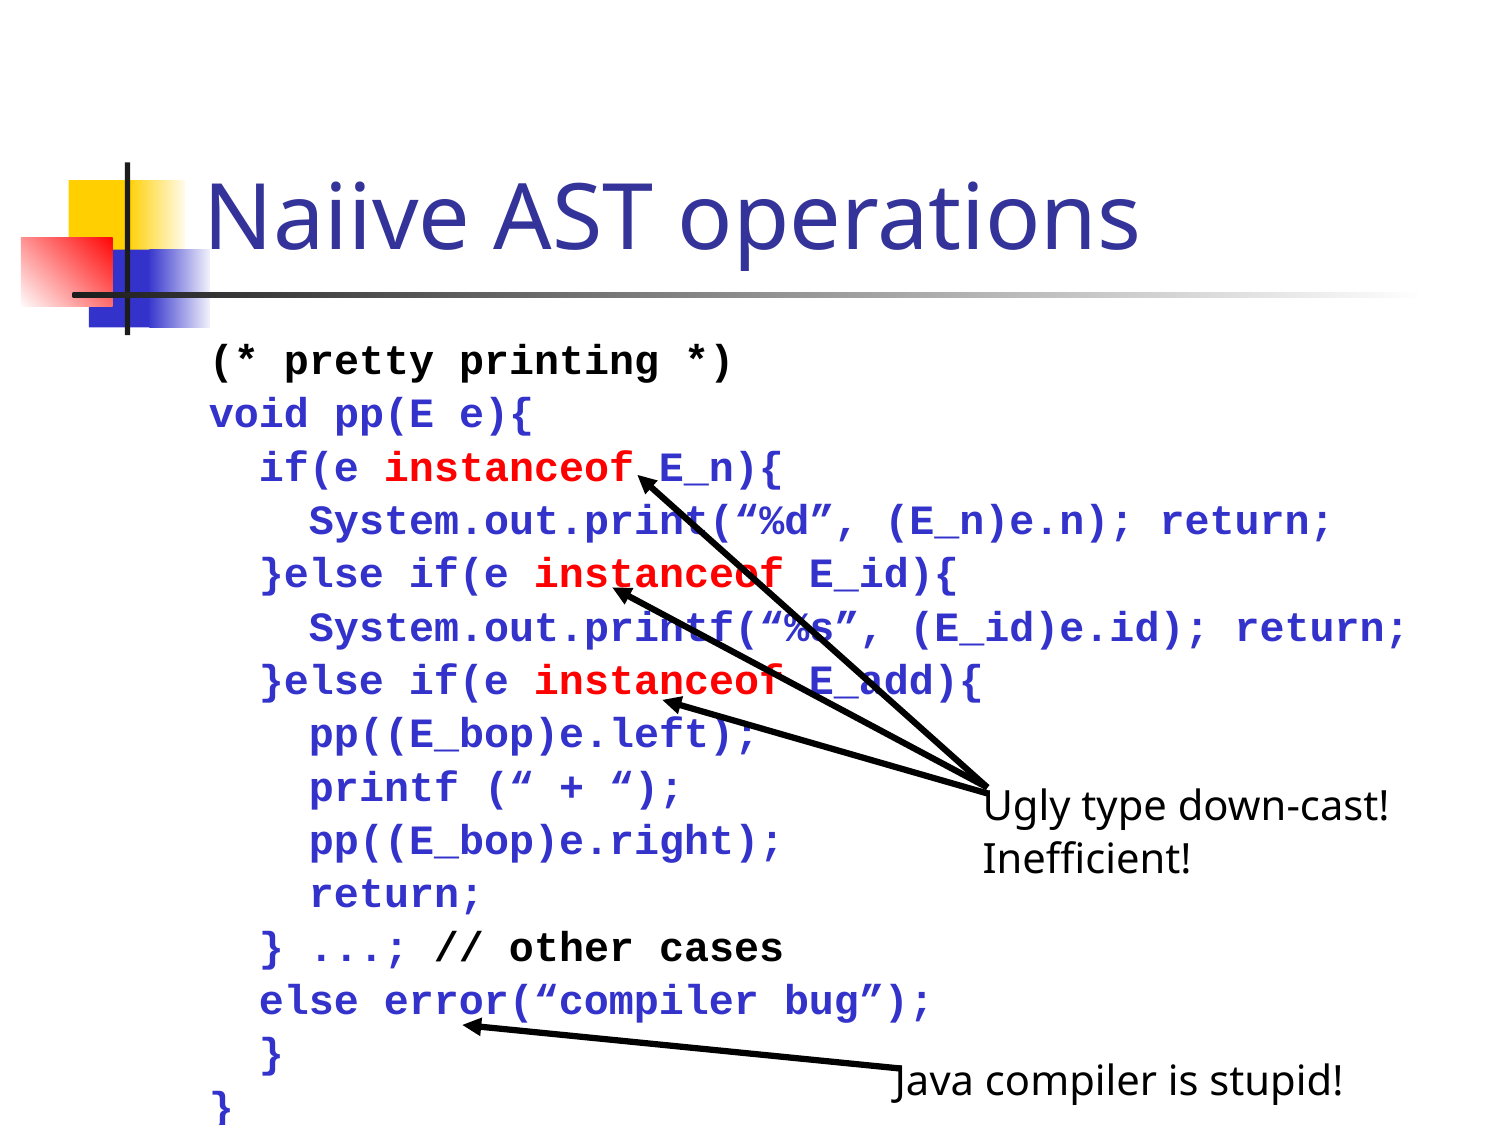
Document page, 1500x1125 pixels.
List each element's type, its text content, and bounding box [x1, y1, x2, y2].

text_box [462, 1020, 901, 1069]
title Naiive AST operations [188, 35, 1468, 275]
list (* pretty printing *) void pp(E e){ if(e instanceof E_n){ System.out.print(“%d”, (E_n)e.n); return; }else if(e instanceof E_id){ System.out.printf(“%s”, (E_id)e.id); return; }else if(e instanceof E_add){ pp((E_bop)e.left); printf (“ + “); pp((E_bop)e.right); return; } ...; // other cases else error(“compiler bug”); } } [193, 331, 1469, 1006]
text_box Java compiler is stupid! [879, 1052, 1359, 1113]
text_box [662, 697, 988, 794]
text_box [637, 474, 988, 788]
text_box Ugly type down-cast! Inefficient! [967, 777, 1405, 891]
text_box [612, 587, 985, 787]
